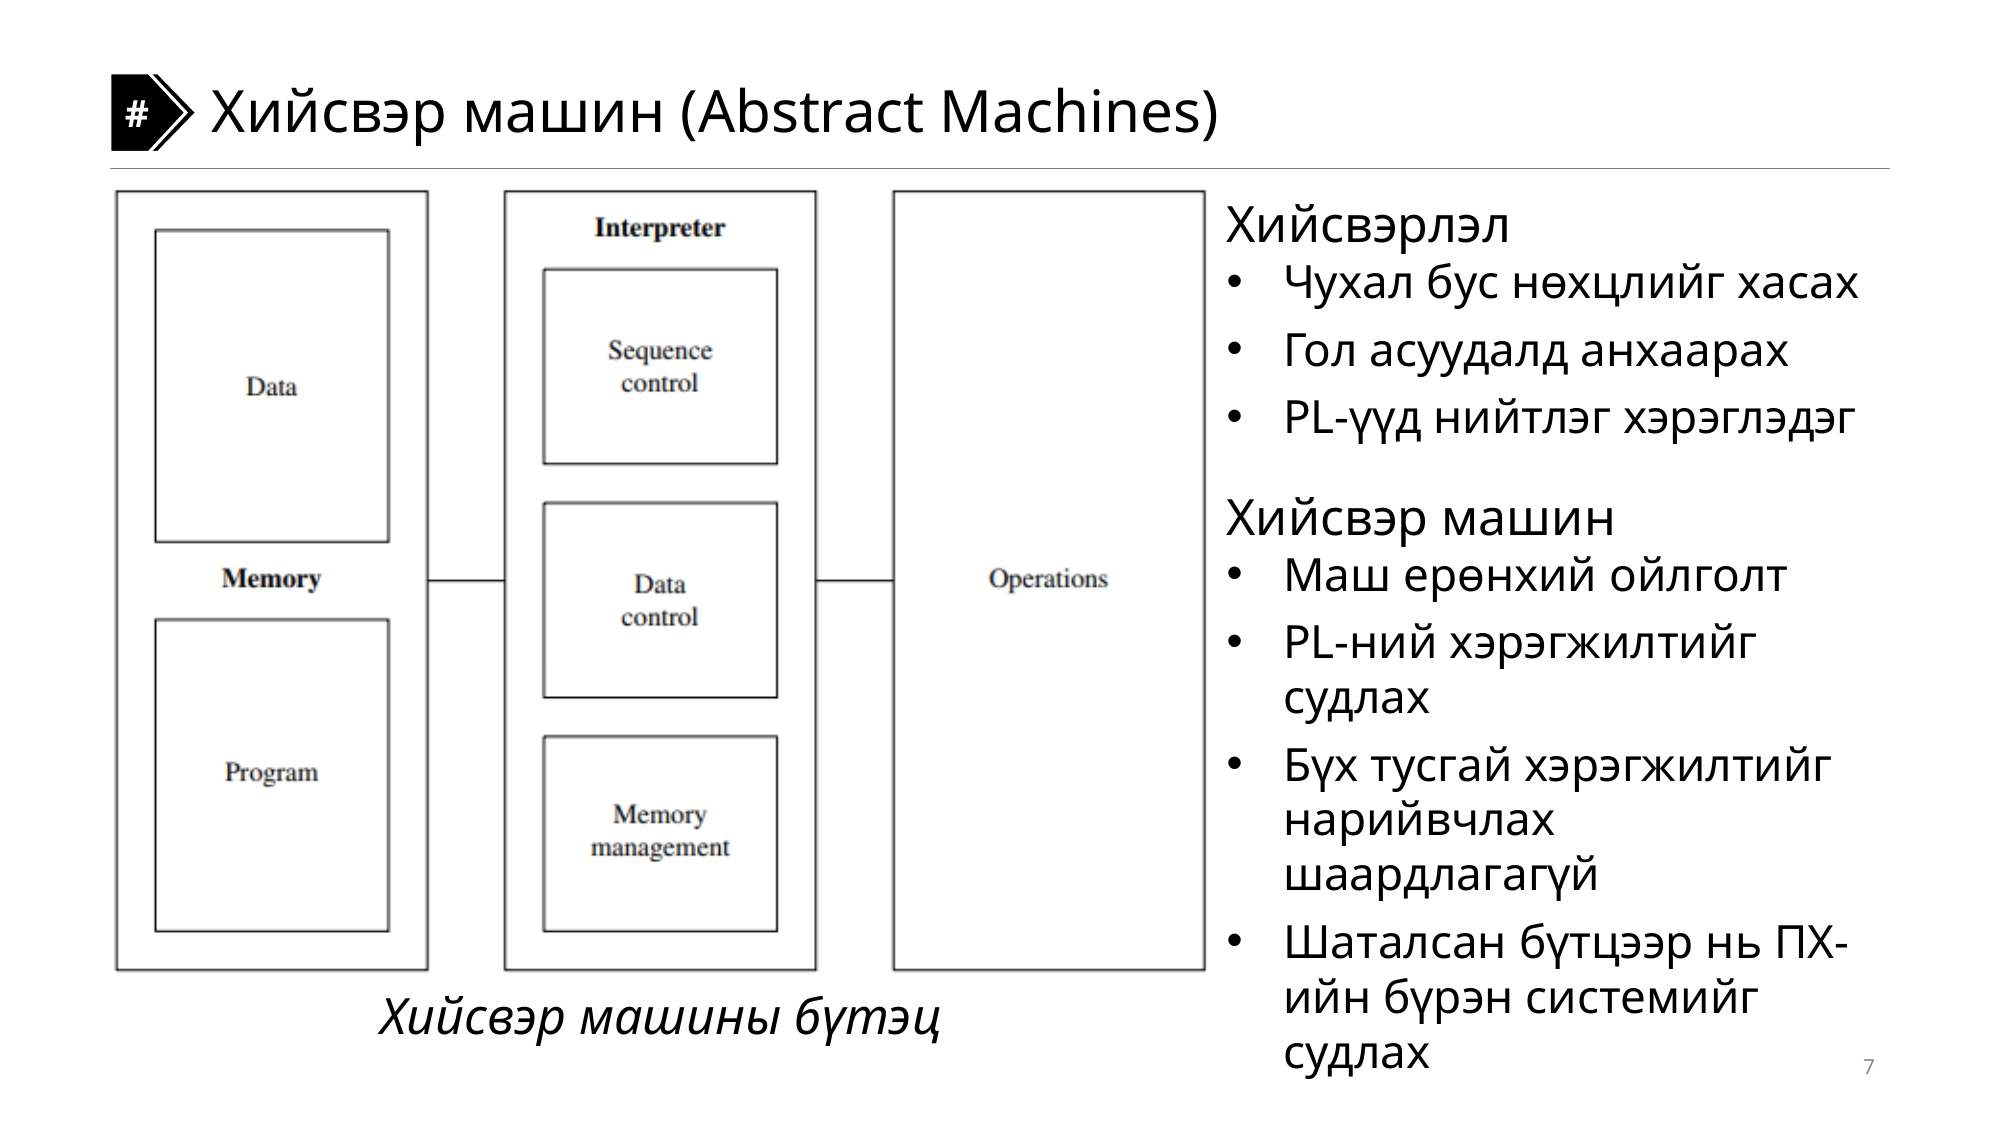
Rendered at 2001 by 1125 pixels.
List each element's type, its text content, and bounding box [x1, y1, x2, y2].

text_box # [151, 71, 200, 154]
text_box # [108, 71, 189, 154]
picture [109, 185, 1213, 977]
text_box Хийсвэр машины бүтэц [109, 977, 1212, 1052]
text_box Хийсвэр машин (Abstract Machines) [196, 72, 1890, 153]
text_box Хийсвэрлэл Чухал бус нөхцлийг хасах Гол асуудалд анхаарах PL-үүд нийтлэг хэрэглэдэг Хийсвэр машин Маш ерөнхий ойлголт PL-ний хэрэгжилтийг судлах Бүх тусгай хэрэгжилтийг нарийвчлах шаардлагагүй Шаталсан бүтцээр нь ПХ-ийн бүрэн системийг судлах [1211, 185, 1890, 1085]
